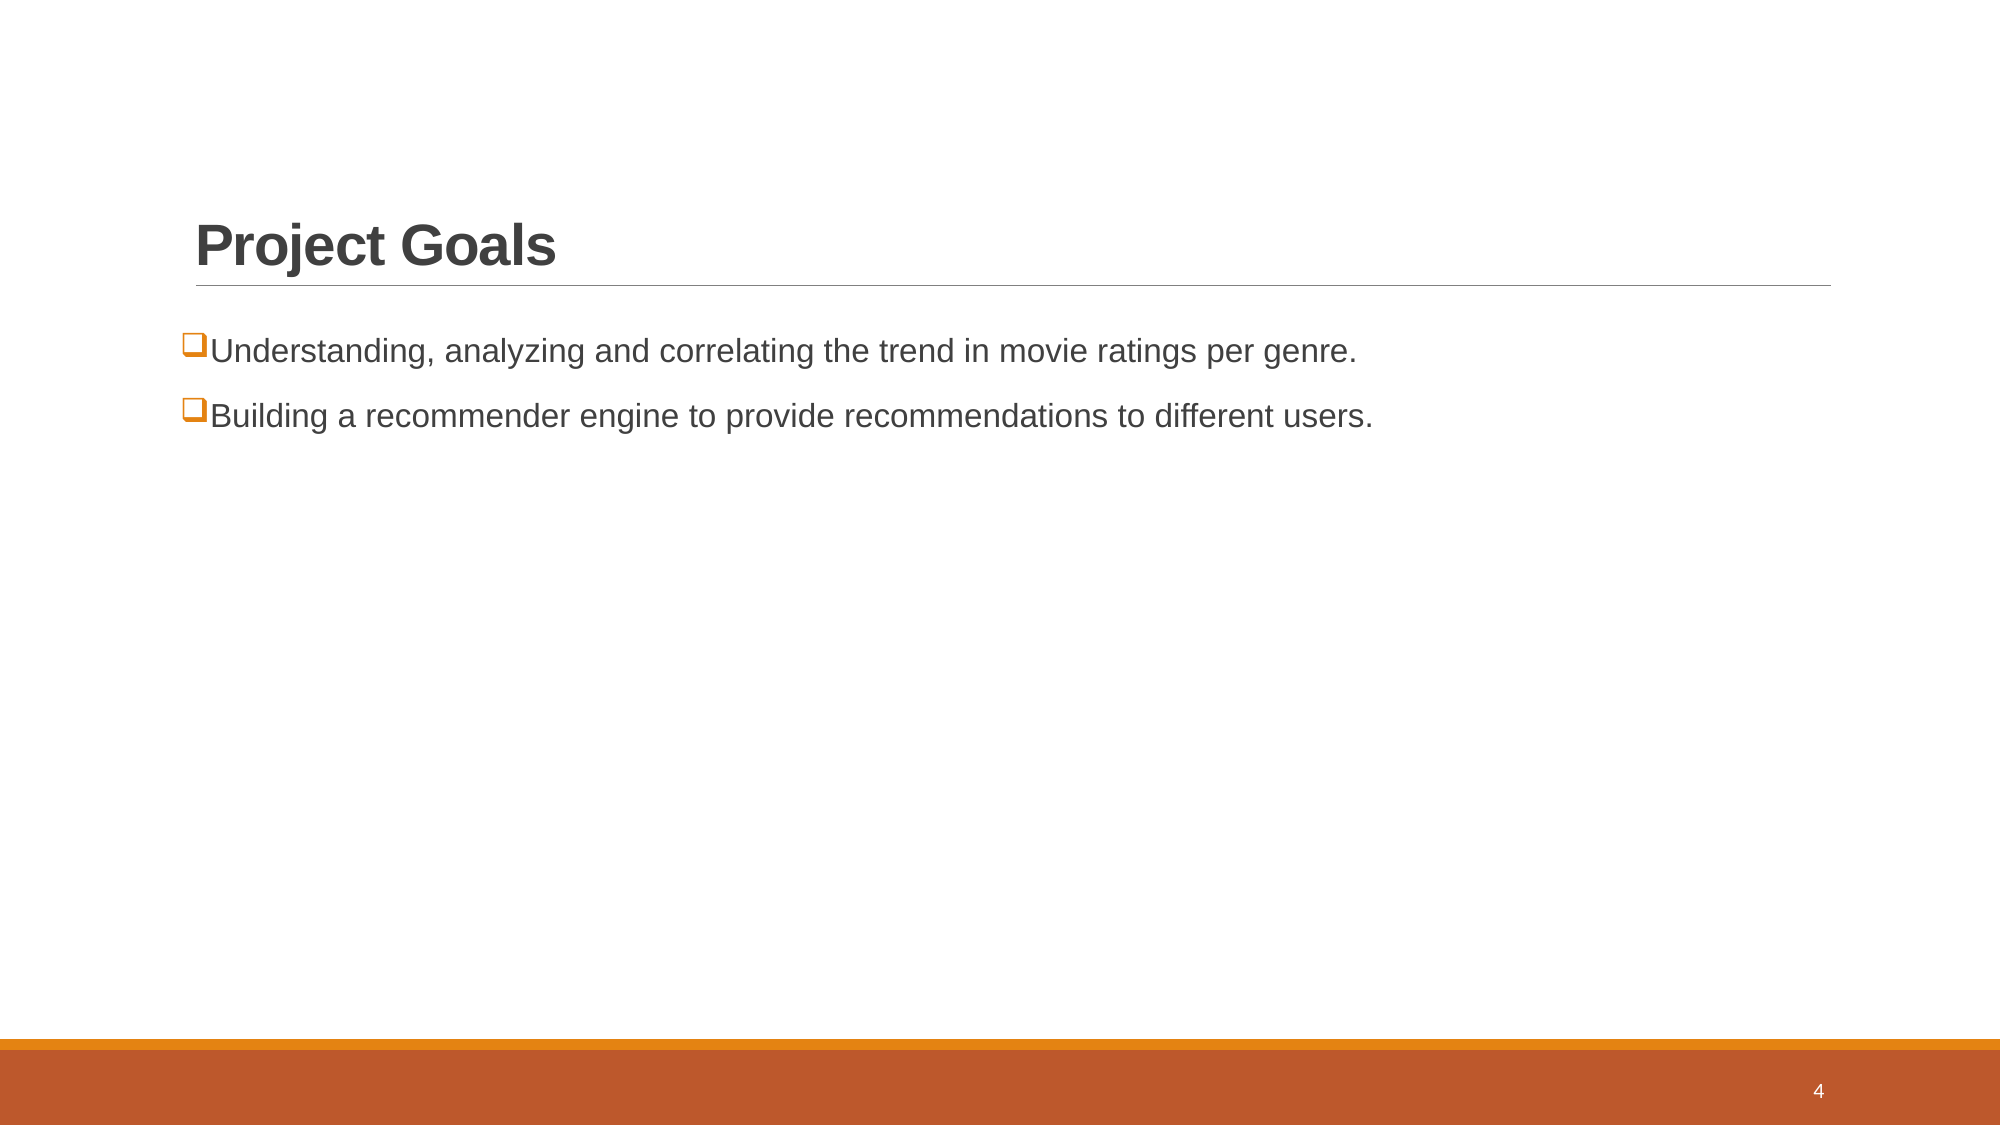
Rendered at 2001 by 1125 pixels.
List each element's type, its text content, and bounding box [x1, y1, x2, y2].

slide_number 4 [1624, 1059, 1840, 1120]
list Understanding, analyzing and correlating the trend in movie ratings per genre. Building a recommender engine to provide recommendations to different users. [180, 326, 1657, 963]
title Project Goals [180, 47, 1830, 285]
